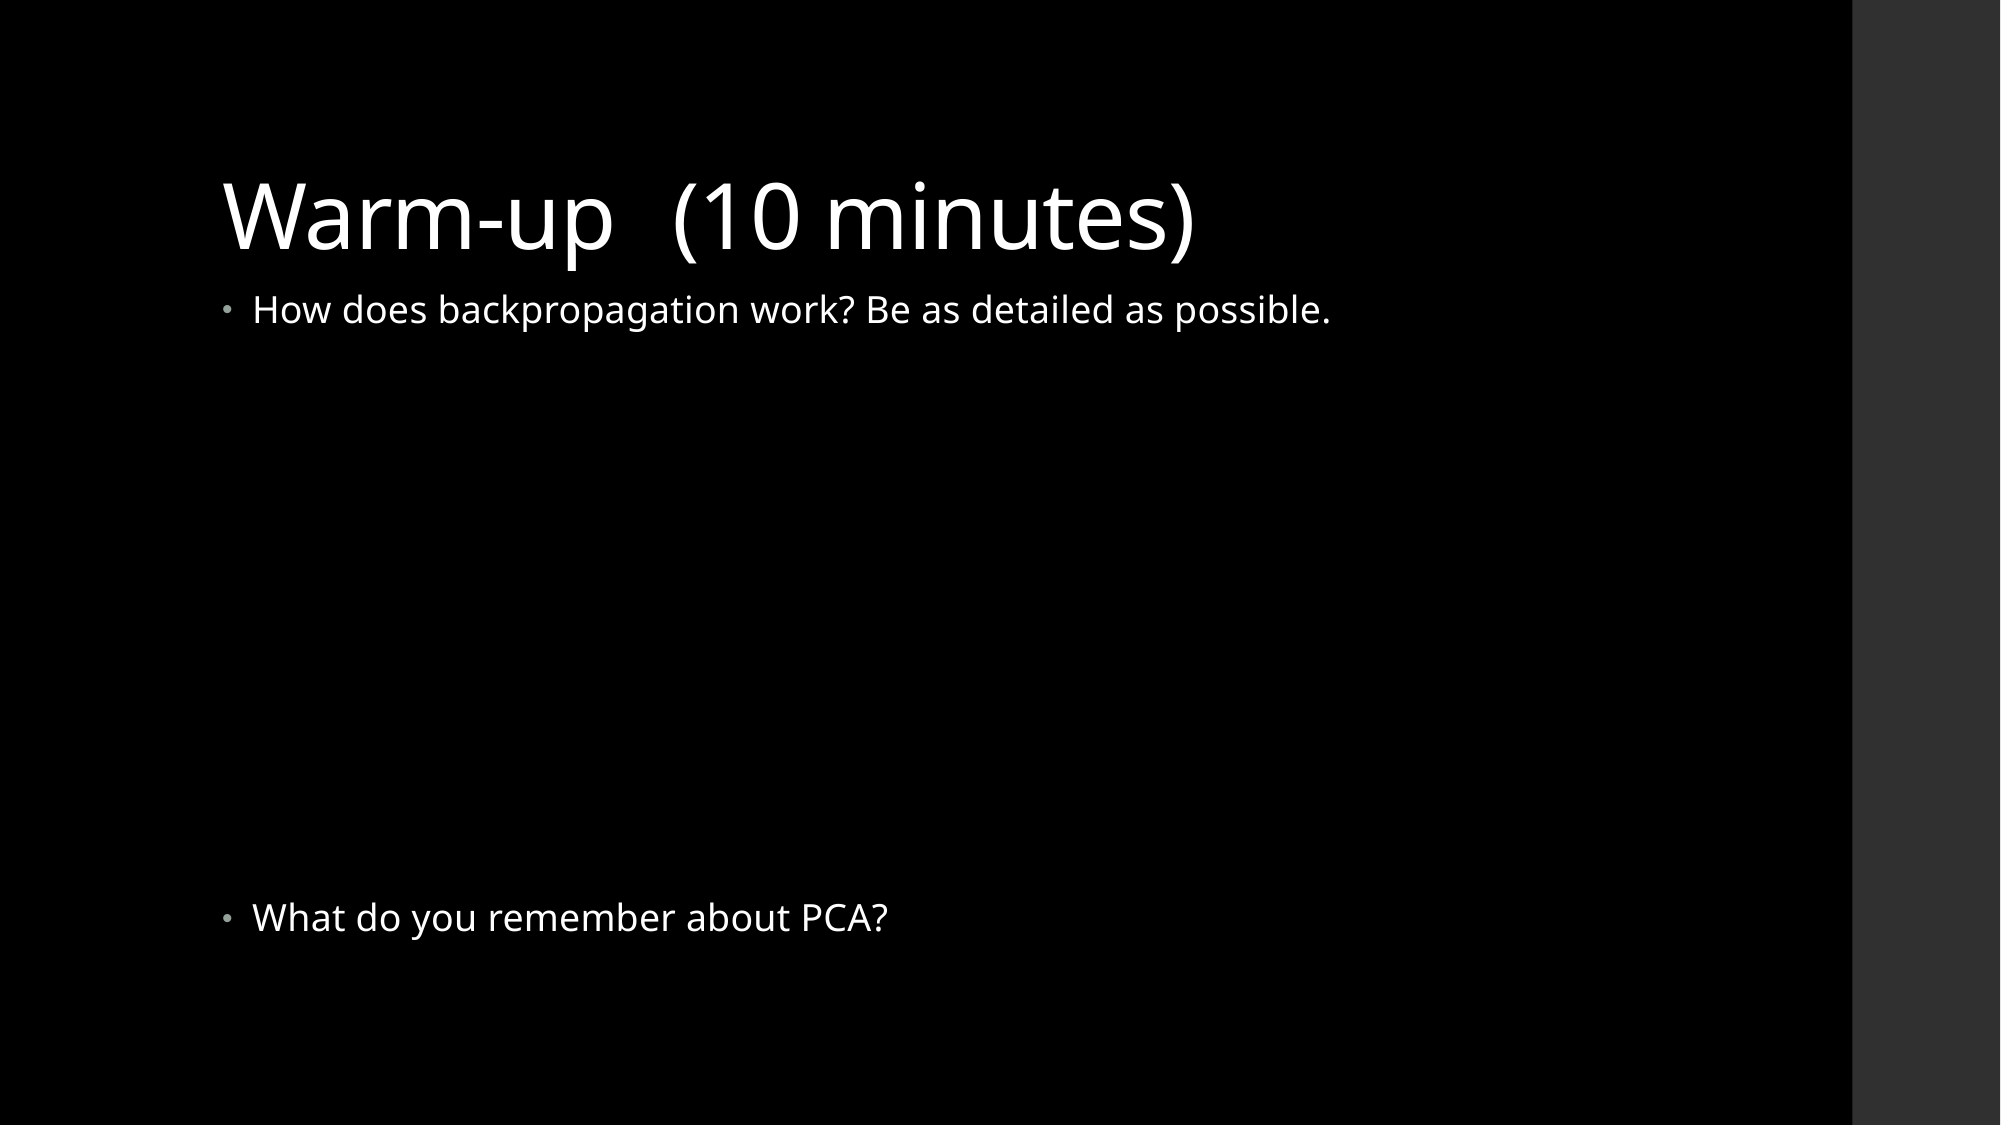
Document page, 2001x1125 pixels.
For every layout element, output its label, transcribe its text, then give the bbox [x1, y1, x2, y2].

list How does backpropagation work? Be as detailed as possible. What do you remember about PCA? [206, 281, 1617, 996]
title Warm-up (10 minutes) [206, 60, 1797, 278]
